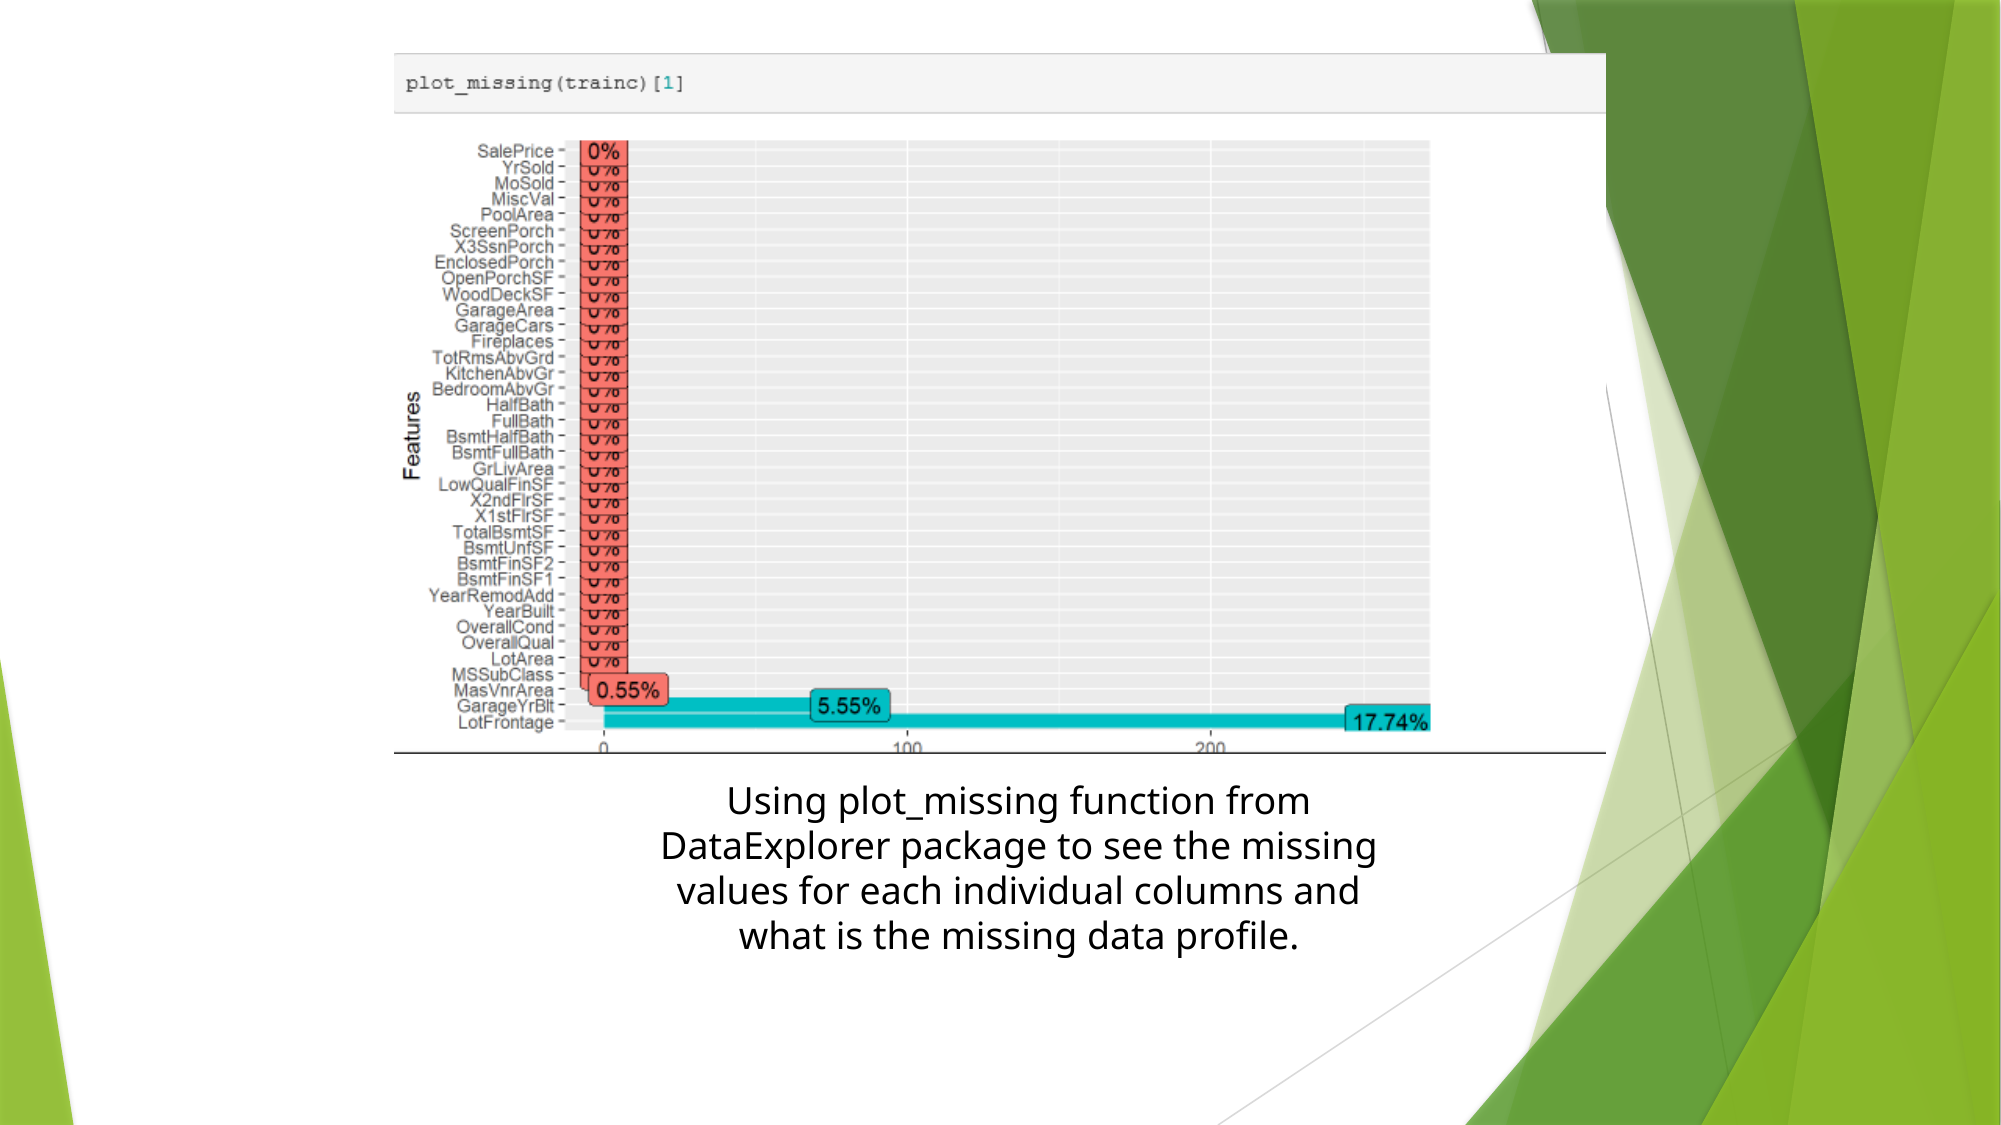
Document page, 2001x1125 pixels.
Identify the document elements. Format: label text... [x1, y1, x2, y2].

picture [394, 53, 1606, 755]
text_box Using plot_missing function from DataExplorer package to see the missing values for each individual columns and what is the missing data profile. [621, 769, 1418, 1010]
